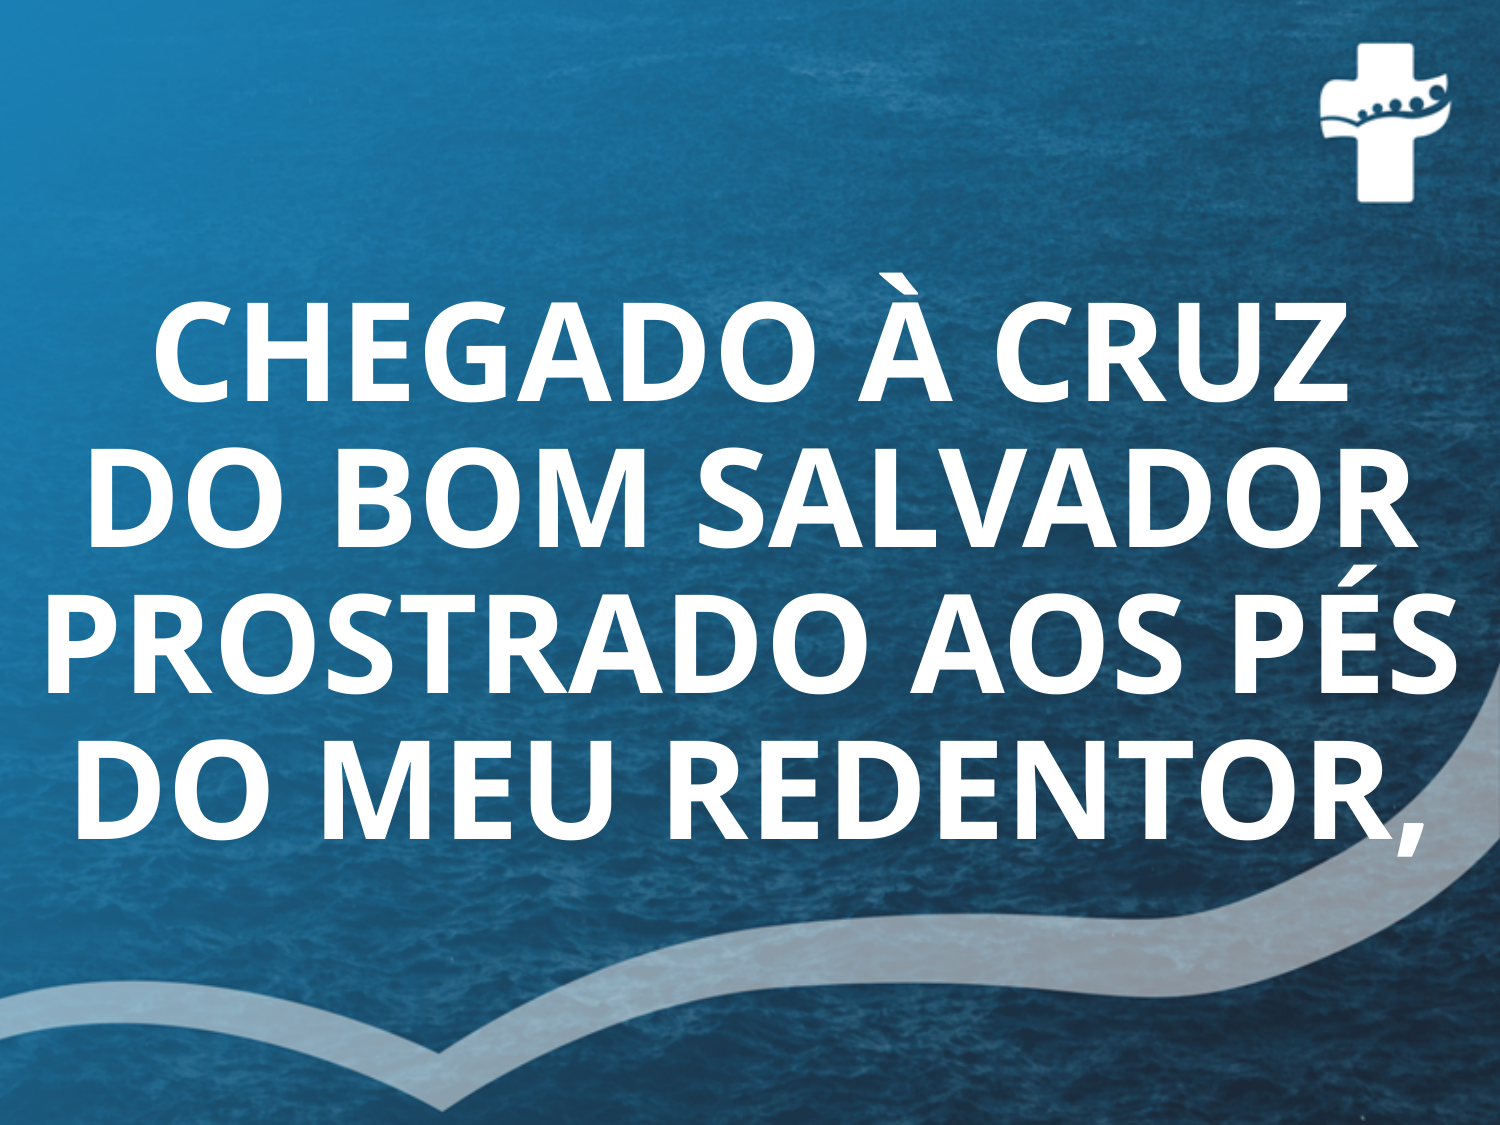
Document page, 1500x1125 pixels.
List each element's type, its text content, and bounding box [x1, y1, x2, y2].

picture [0, 670, 1500, 1125]
title CHEGADO À CRUZ DO BOM SALVADOR PROSTRADO AOS PÉS DO MEU REDENTOR, [0, 481, 1500, 670]
picture [0, 0, 1500, 481]
